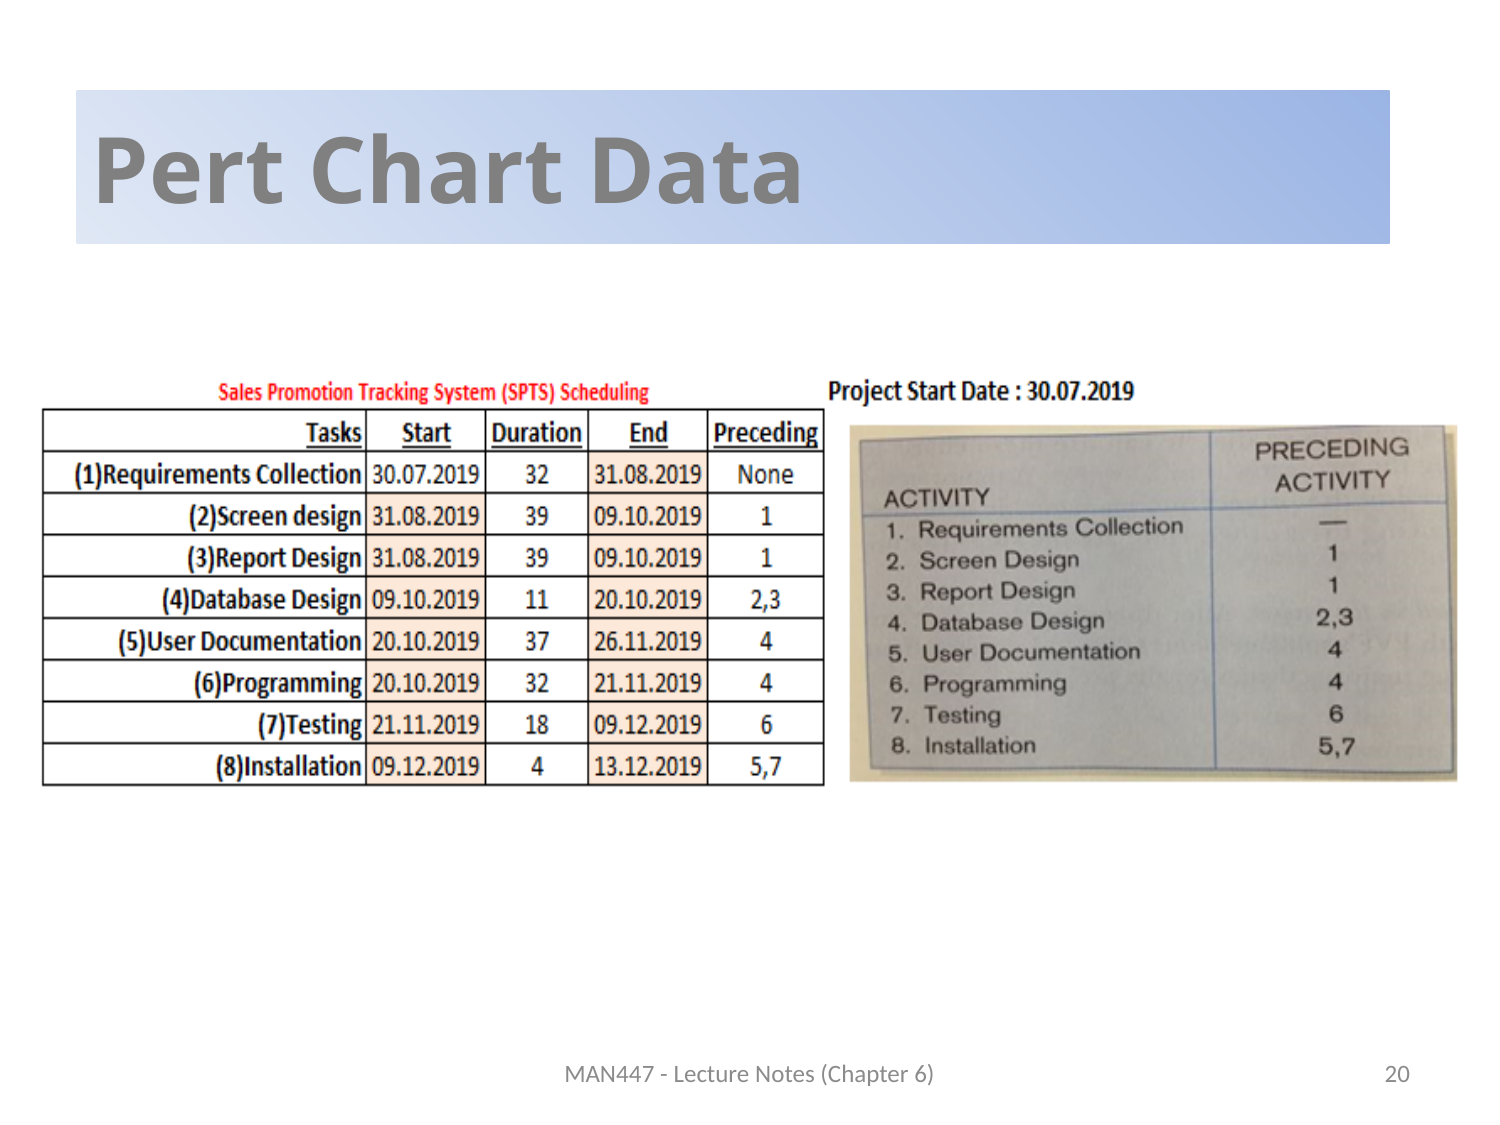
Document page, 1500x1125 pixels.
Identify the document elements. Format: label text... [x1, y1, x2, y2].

title Pert Chart Data [76, 90, 1390, 244]
picture [29, 361, 1471, 799]
footer MAN447 - Lecture Notes (Chapter 6) [512, 1042, 988, 1103]
slide_number 20 [1074, 1042, 1425, 1103]
